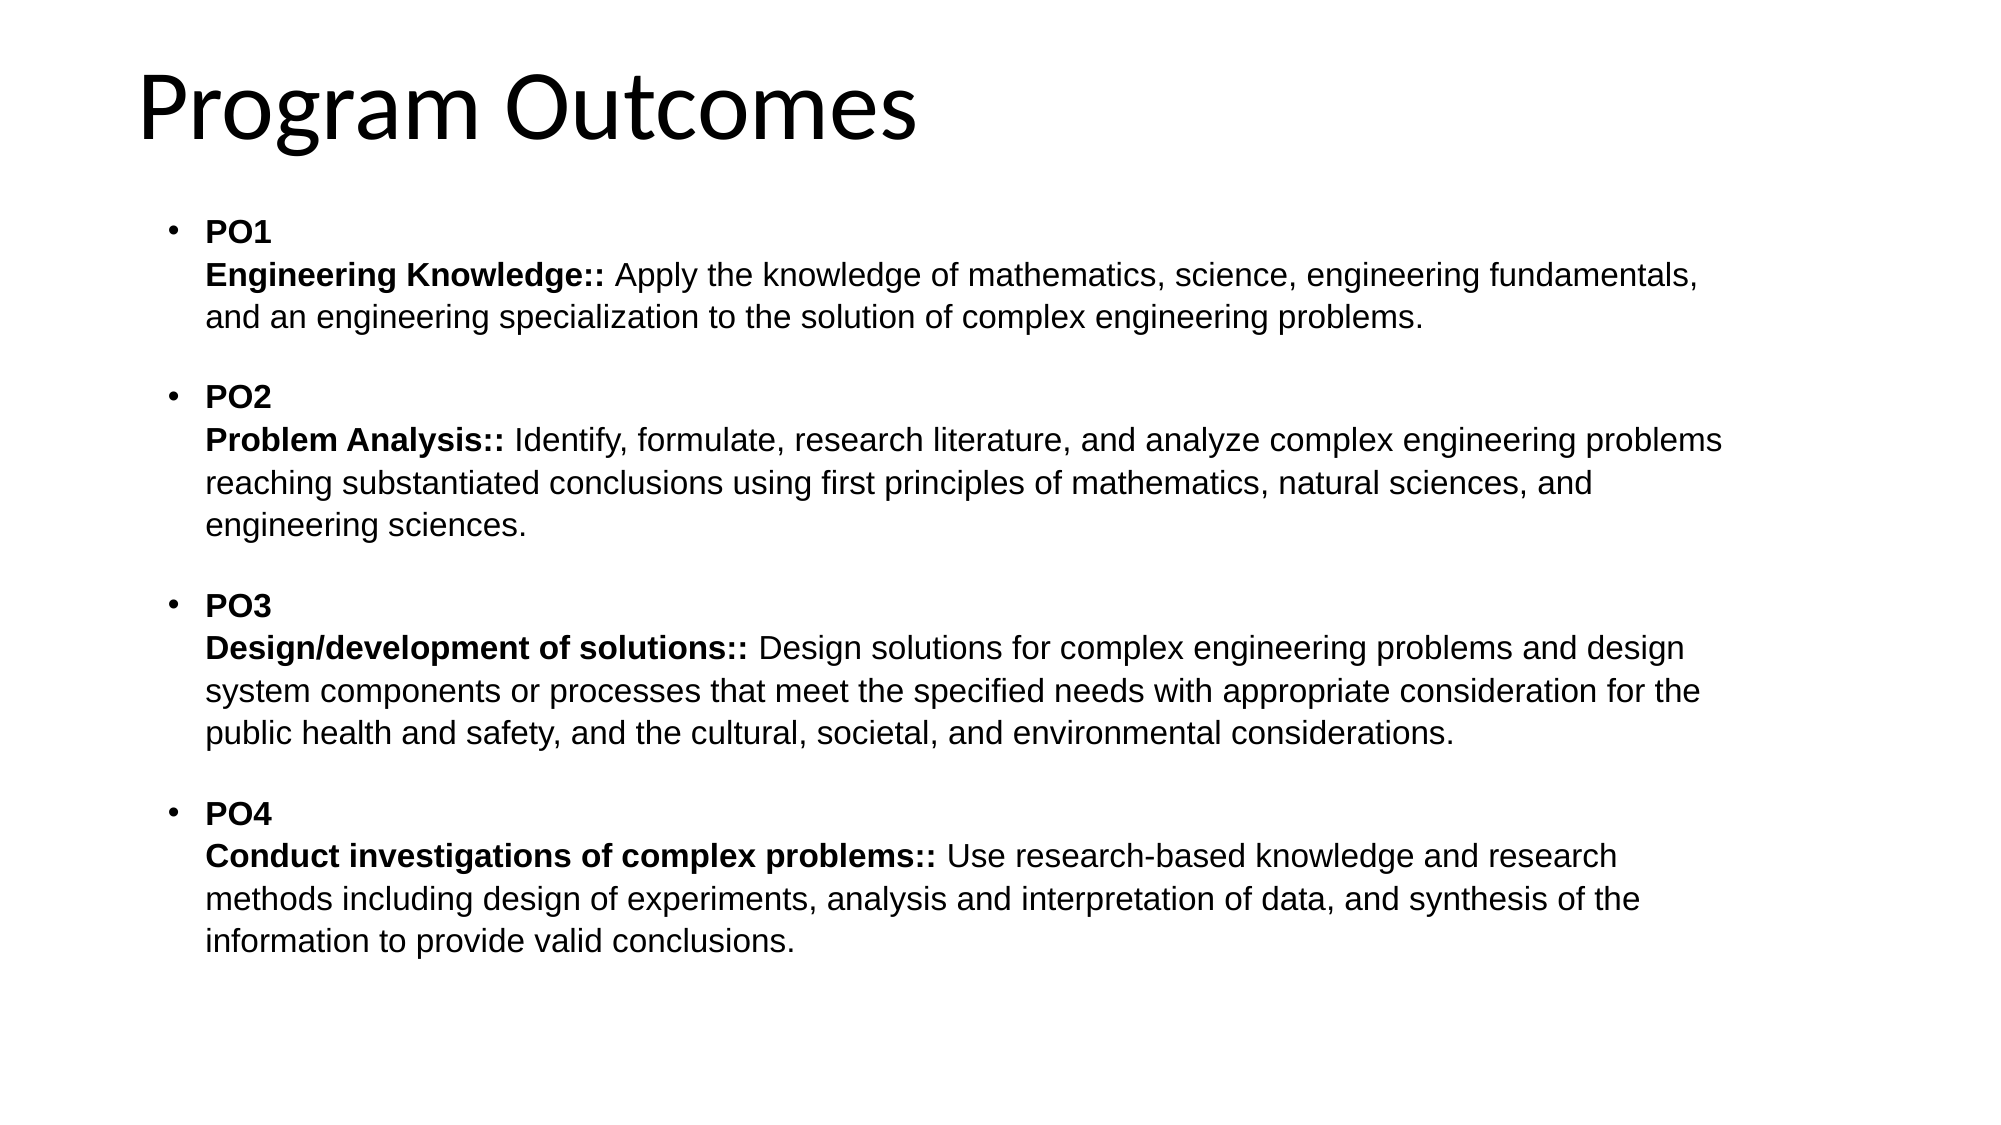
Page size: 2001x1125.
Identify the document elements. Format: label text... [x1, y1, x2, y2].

text_box Program Outcomes [122, 5, 1688, 194]
list PO1 Engineering Knowledge:: Apply the knowledge of mathematics, science, engineering fundamentals, and an engineering specialization to the solution of complex engineering problems. PO2 Problem Analysis:: Identify, formulate, research literature, and analyze complex engineering problems reaching substantiated conclusions using first principles of mathematics, natural sciences, and engineering sciences. PO3 Design/development of solutions:: Design solutions for complex engineering problems and design system components or processes that meet the specified needs with appropriate consideration for the public health and safety, and the cultural, societal, and environmental considerations. PO4 Conduct investigations of complex problems:: Use research-based knowledge and research methods including design of experiments, analysis and interpretation of data, and synthesis of the information to provide valid conclusions. [152, 200, 1752, 989]
